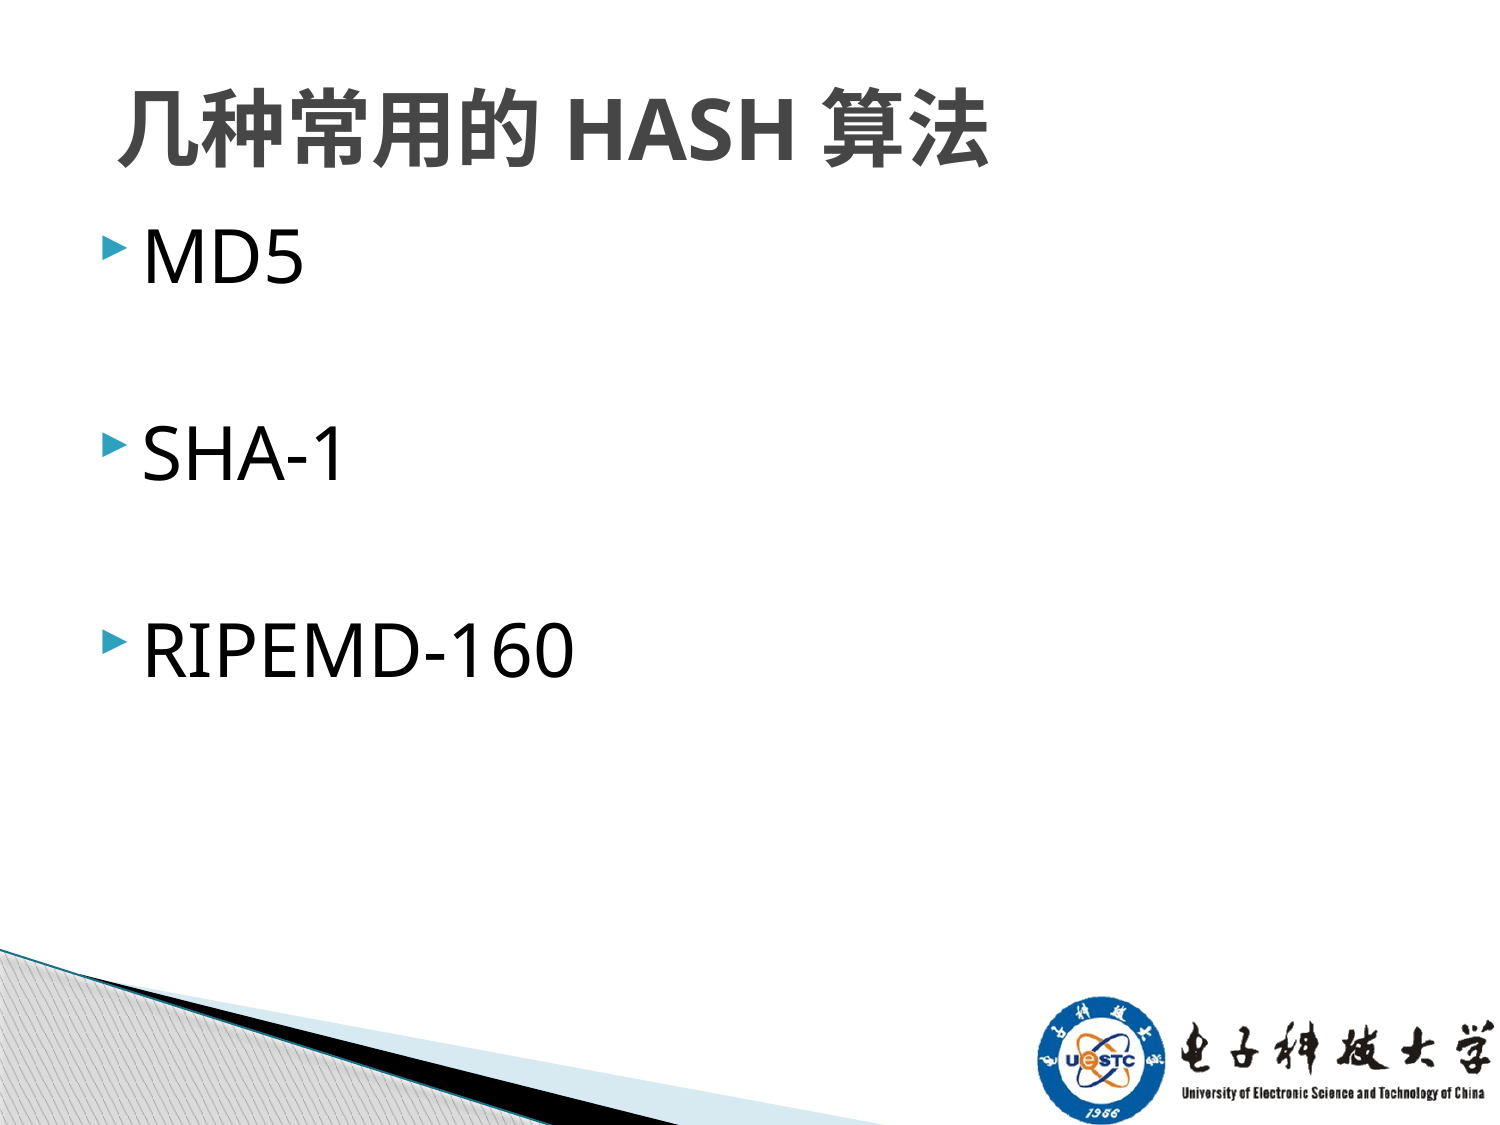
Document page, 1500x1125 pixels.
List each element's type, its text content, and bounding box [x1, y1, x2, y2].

list MD5 SHA-1 RIPEMD-160 [66, 201, 1417, 1052]
title 几种常用的HASH算法 [100, 20, 1287, 233]
picture [1037, 995, 1495, 1125]
